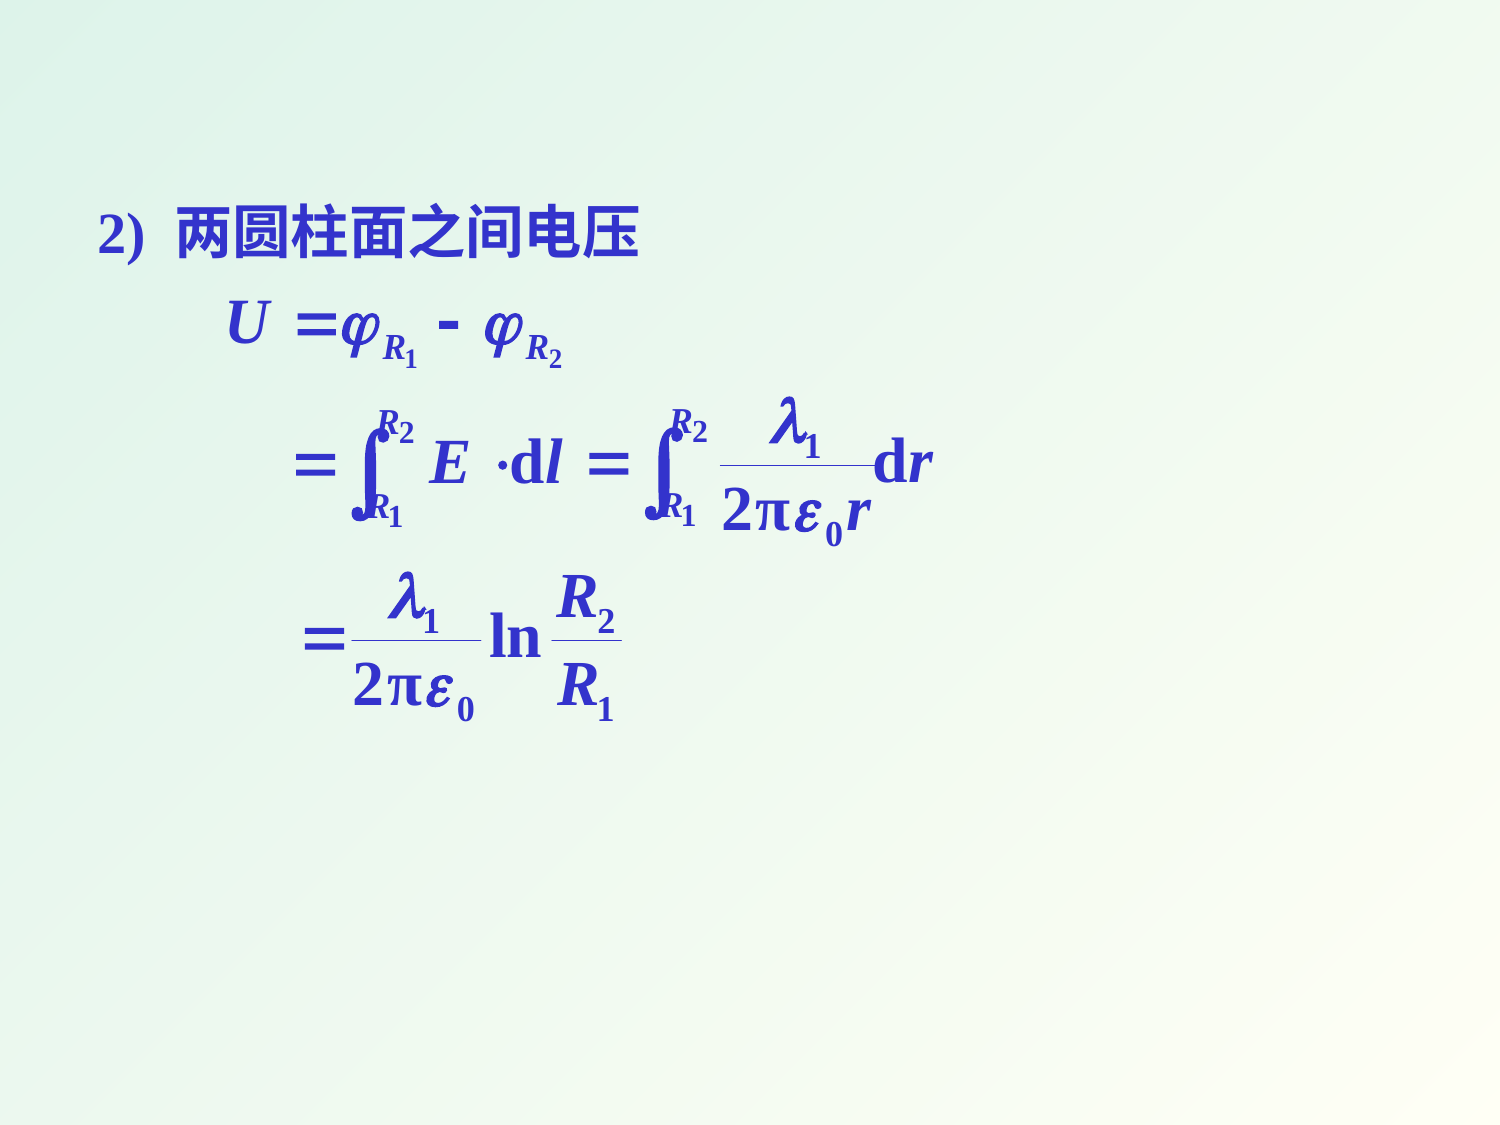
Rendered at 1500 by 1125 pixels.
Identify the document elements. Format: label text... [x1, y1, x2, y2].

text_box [579, 386, 941, 552]
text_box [286, 399, 574, 532]
text_box 2) 两圆柱面之间电压 [82, 187, 655, 273]
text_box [224, 287, 568, 373]
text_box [295, 561, 626, 727]
